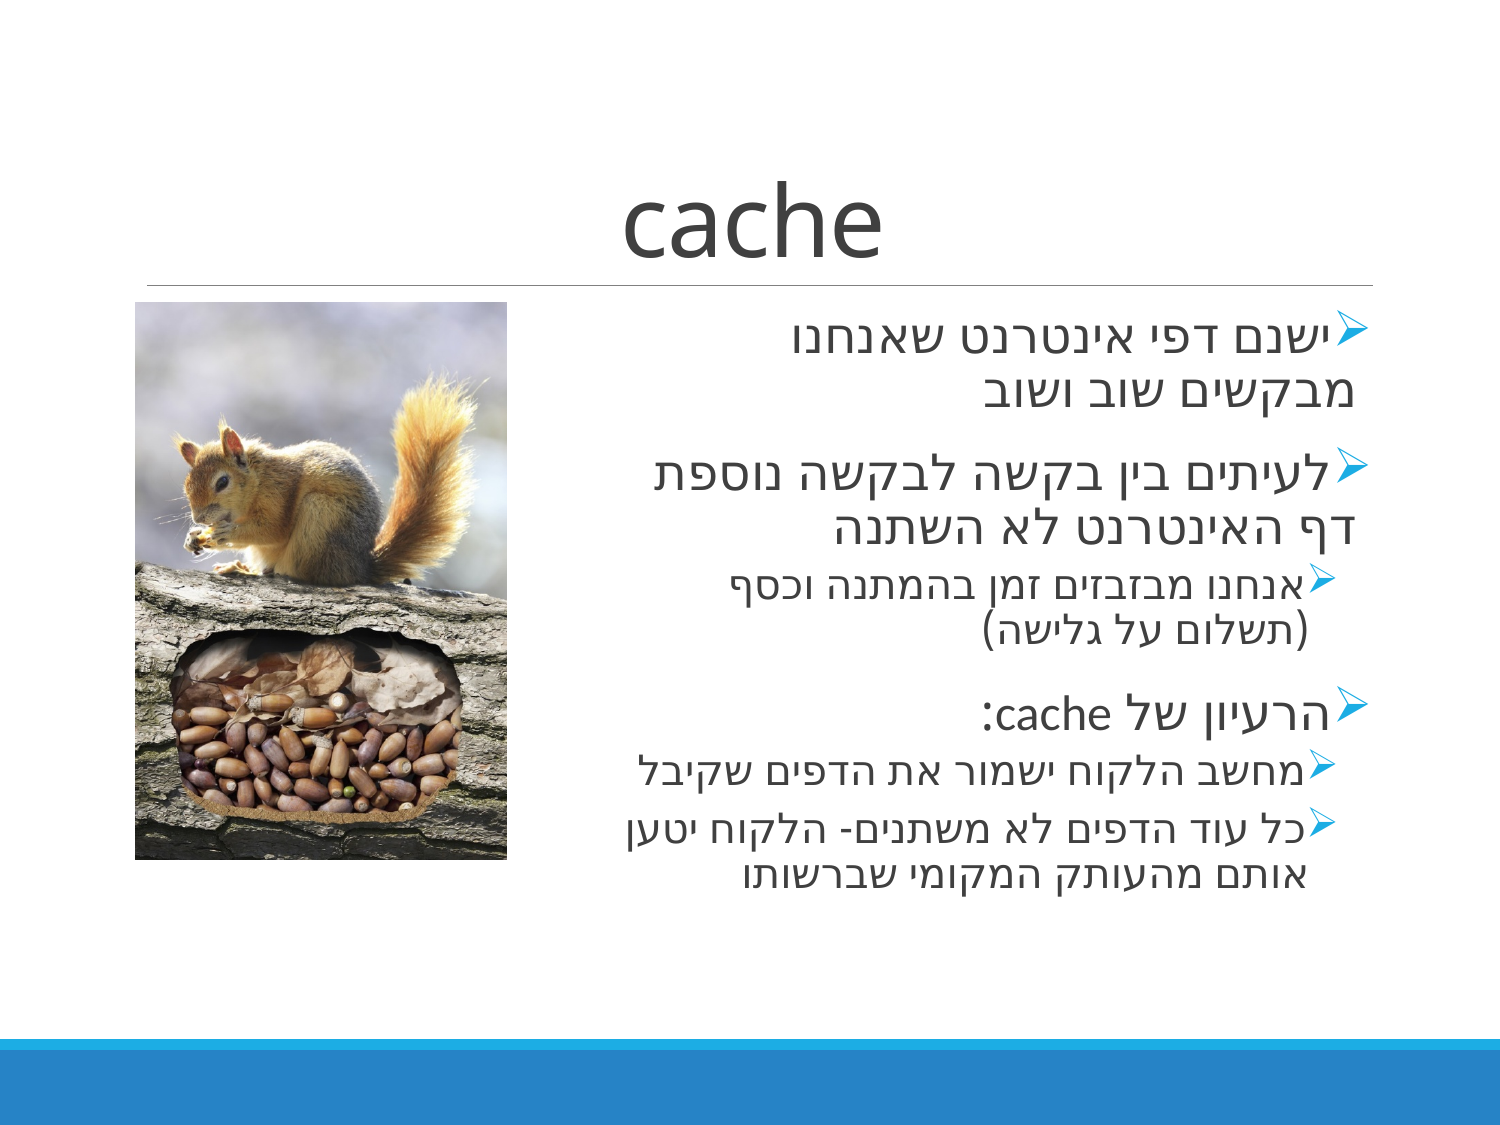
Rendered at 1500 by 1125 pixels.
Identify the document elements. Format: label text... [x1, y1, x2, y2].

picture [134, 302, 507, 860]
list ישנם דפי אינטרנט שאנחנו מבקשים שוב ושוב לעיתים בין בקשה לבקשה נוספת דף האינטרנט לא השתנה אנחנו מבזבזים זמן בהמתנה וכסף (תשלום על גלישה) הרעיון של cache: מחשב הלקוח ישמור את הדפים שקיבל כל עוד הדפים לא משתנים- הלקוח יטען אותם מהעותק המקומי שברשותו [620, 302, 1373, 963]
title cache [135, 47, 1373, 285]
